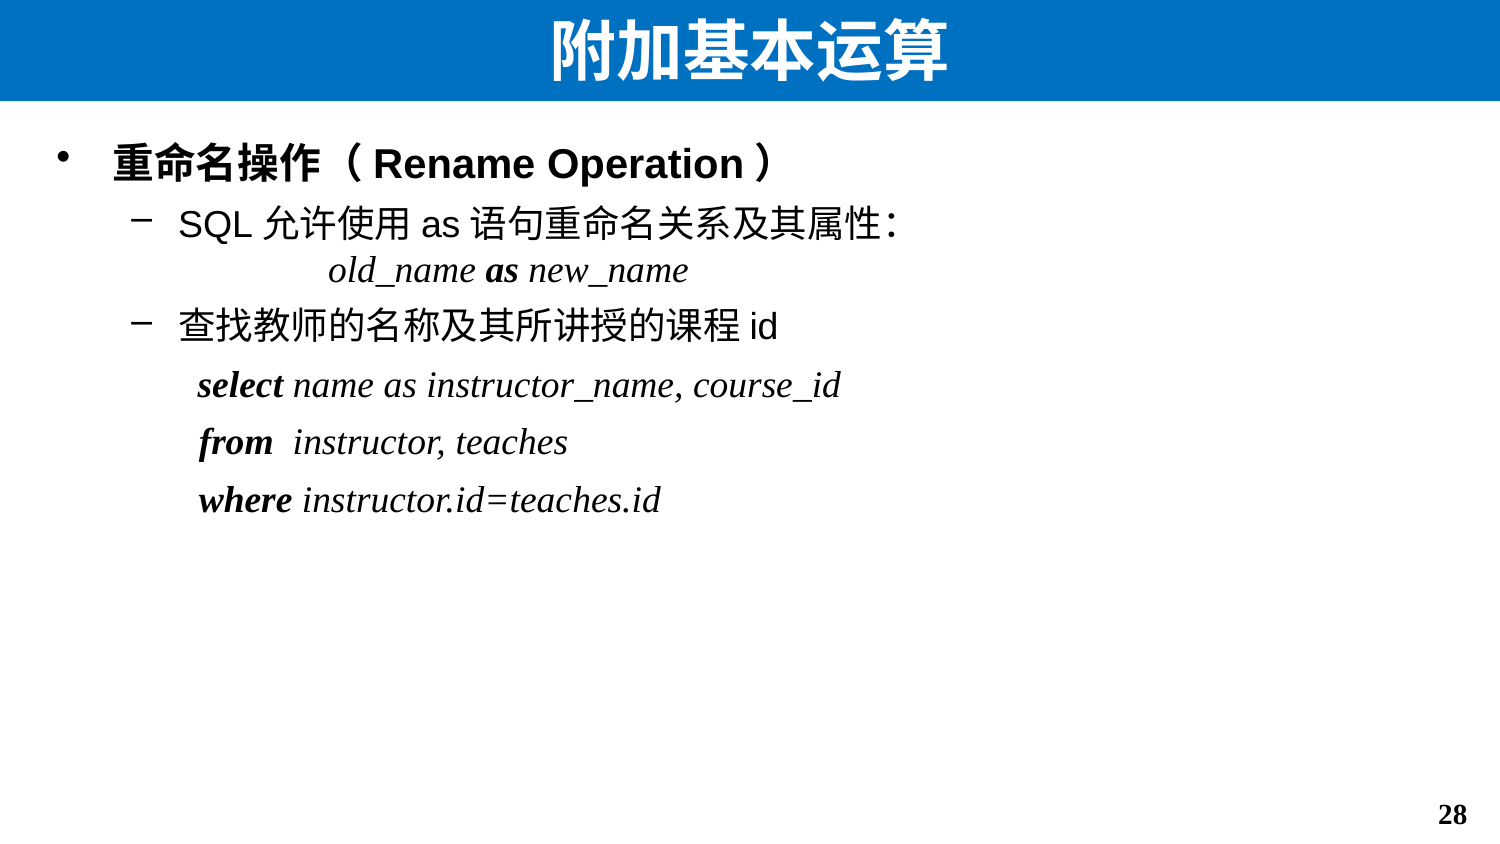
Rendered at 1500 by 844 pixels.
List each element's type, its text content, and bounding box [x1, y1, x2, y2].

list 重命名操作（Rename Operation） SQL允许使用as语句重命名关系及其属性： old_name as new_name 查找教师的名称及其所讲授的课程id select name as instructor_name, course_id from instructor, teaches where instructor.id=teaches.id [41, 129, 1447, 754]
title 附加基本运算 [0, 0, 1500, 102]
